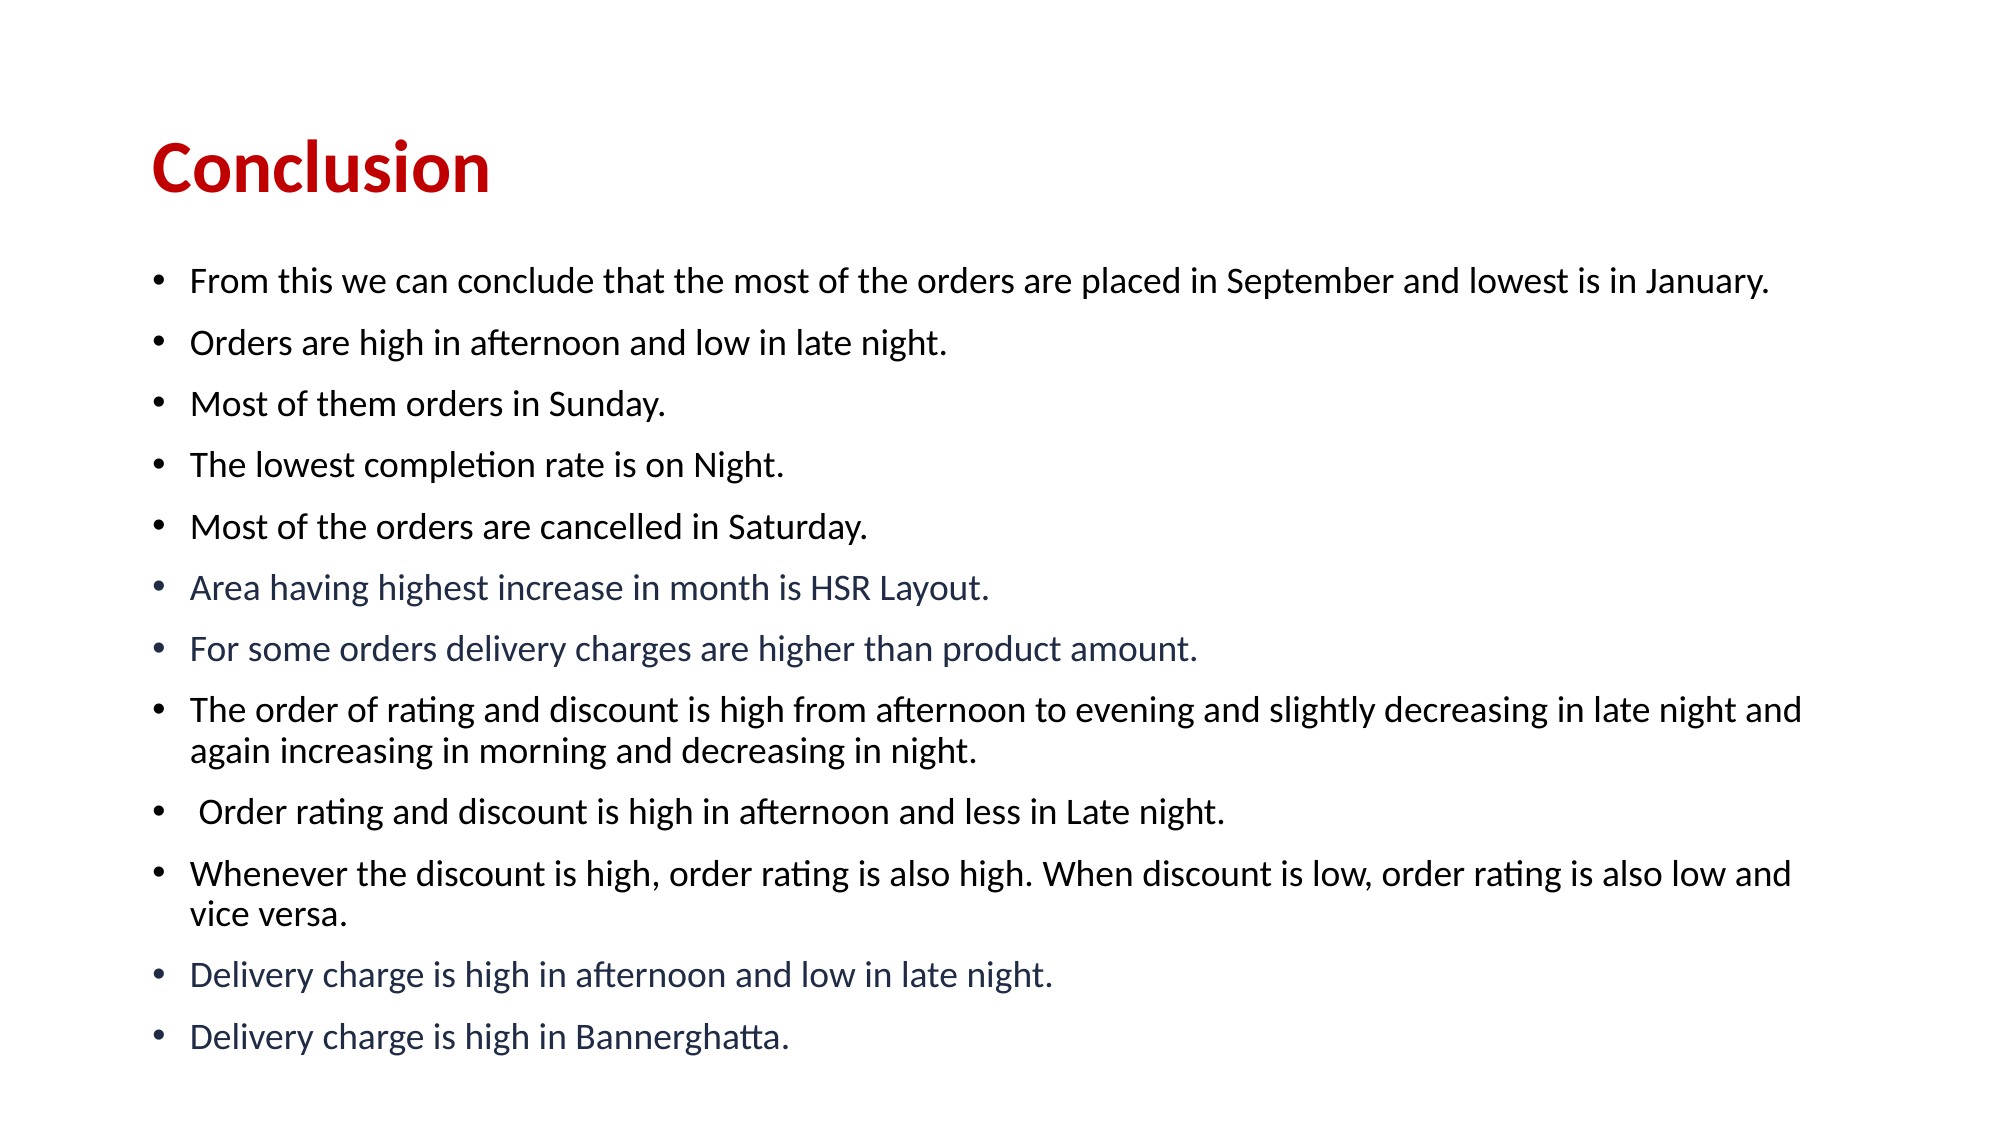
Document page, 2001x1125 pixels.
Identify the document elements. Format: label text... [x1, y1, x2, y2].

list From this we can conclude that the most of the orders are placed in September and lowest is in January. Orders are high in afternoon and low in late night. Most of them orders in Sunday. The lowest completion rate is on Night. Most of the orders are cancelled in Saturday. Area having highest increase in month is HSR Layout. For some orders delivery charges are higher than product amount. The order of rating and discount is high from afternoon to evening and slightly decreasing in late night and again increasing in morning and decreasing in night. Order rating and discount is high in afternoon and less in Late night. Whenever the discount is high, order rating is also high. When discount is low, order rating is also low and vice versa. Delivery charge is high in afternoon and low in late night. Delivery charge is high in Bannerghatta. [137, 254, 1863, 1109]
title Conclusion [137, 59, 1863, 254]
